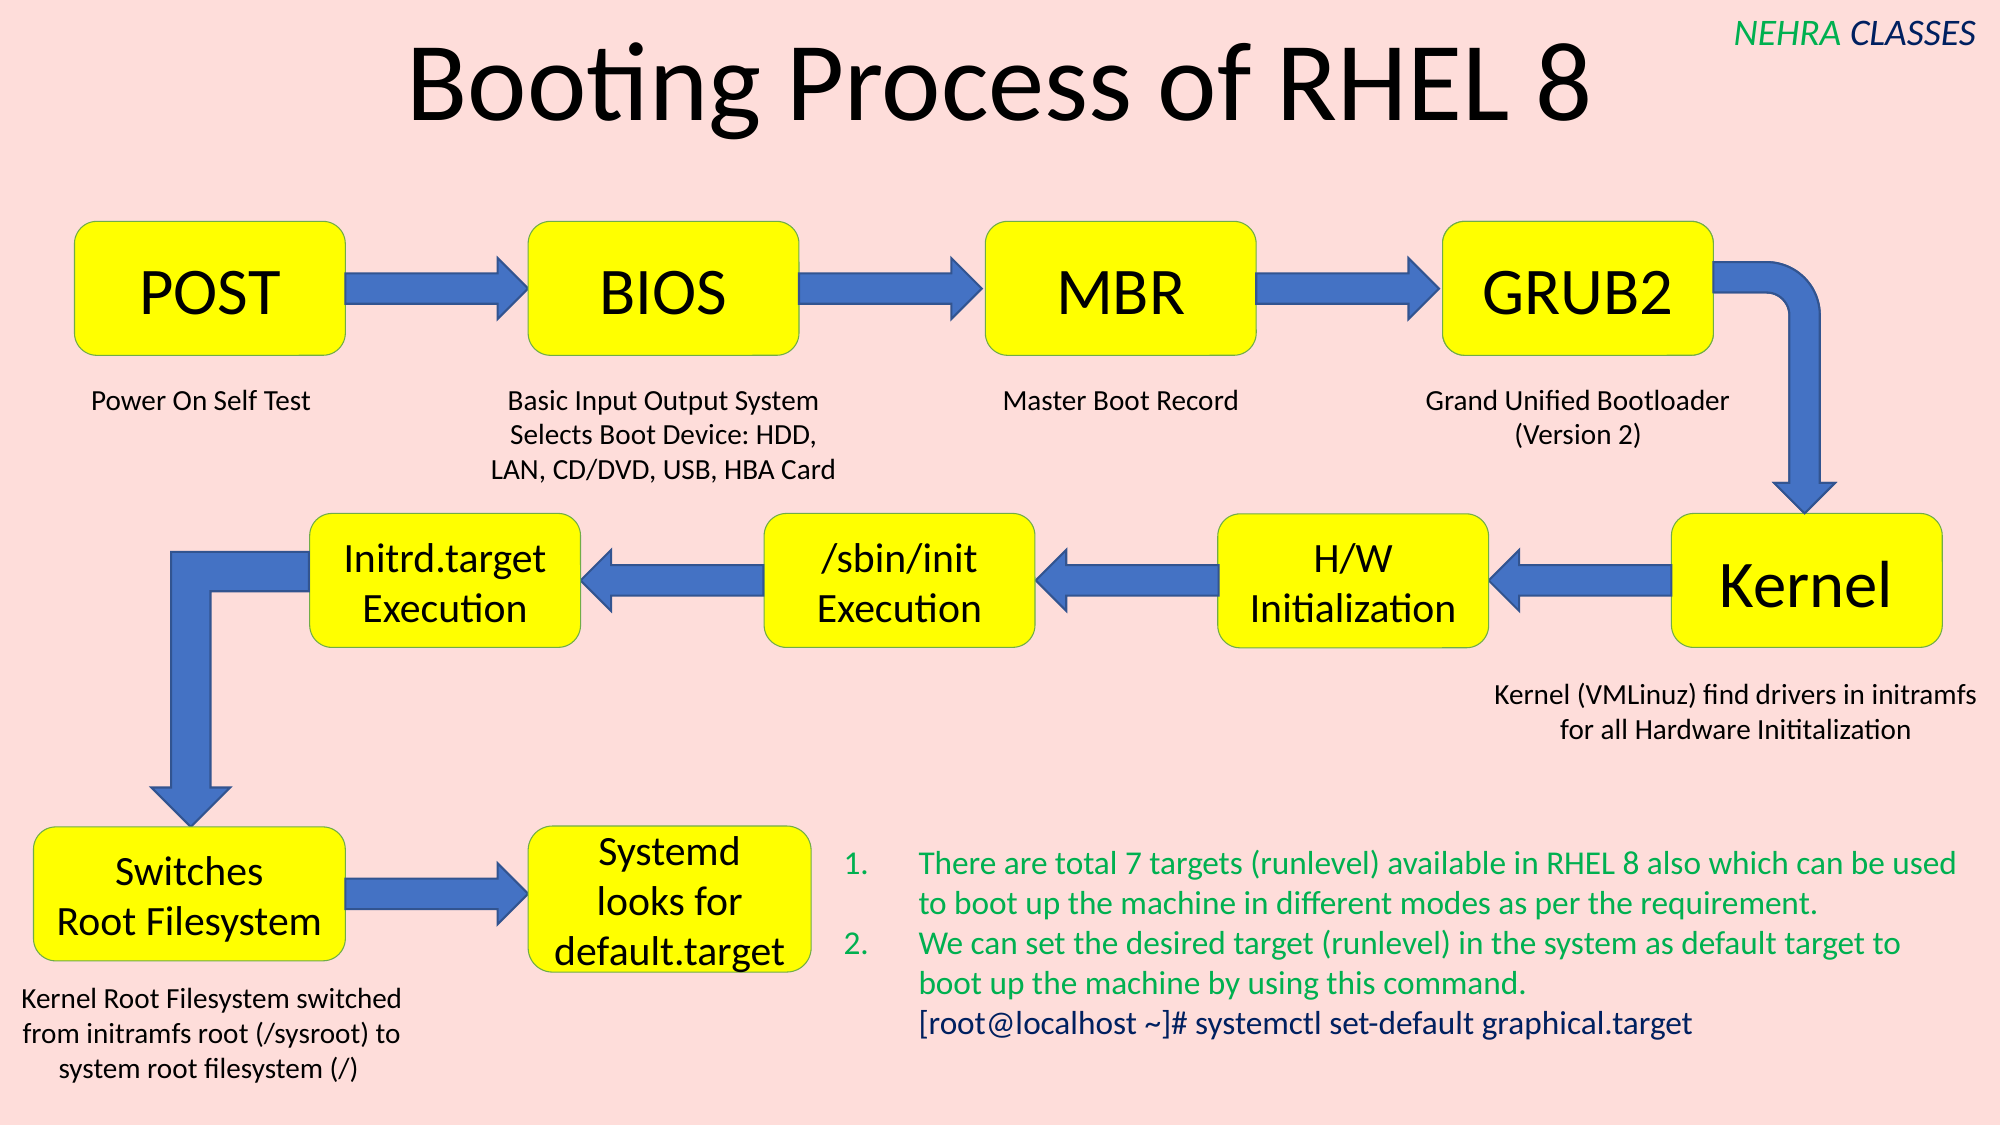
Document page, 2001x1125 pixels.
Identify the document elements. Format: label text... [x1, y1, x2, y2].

text_box GRUB2 [1442, 220, 1714, 356]
text_box Booting Process of RHEL 8 [391, 0, 1609, 150]
text_box Kernel (VMLinuz) find drivers in initramfs for all Hardware Inititalization [1475, 667, 1997, 788]
text_box BIOS [527, 220, 800, 356]
text_box There are total 7 targets (runlevel) available in RHEL 8 also which can be used to boot up the machine in different modes as per the requirement. We can set the desired target (runlevel) in the system as default target to boot up the machine by using this command. [root@localhost ~]# systemctl set-default graphical.target [828, 833, 1981, 1089]
text_box Initrd.target Execution [309, 512, 582, 648]
text_box [1255, 255, 1441, 322]
text_box Systemd looks for default.target [527, 825, 812, 973]
text_box [344, 255, 527, 322]
text_box Basic Input Output System Selects Boot Device: HDD, LAN, CD/DVD, USB, HBA Card [473, 373, 853, 529]
text_box [344, 860, 527, 927]
text_box Grand Unified Bootloader (Version 2) [1388, 373, 1768, 459]
text_box Kernel Root Filesystem switched from initramfs root (/sysroot) to system root filesystem (/) [0, 972, 424, 1125]
text_box /sbin/init Execution [763, 512, 1036, 648]
text_box Kernel [1670, 512, 1943, 648]
text_box H/W Initialization [1217, 513, 1490, 649]
text_box Switches Root Filesystem [32, 826, 346, 962]
text_box POST [73, 220, 346, 356]
text_box [148, 550, 310, 826]
text_box Power On Self Test [74, 373, 328, 459]
text_box [1712, 261, 1838, 515]
text_box [797, 255, 984, 322]
text_box [1490, 547, 1673, 614]
text_box MBR [984, 220, 1257, 356]
text_box [1036, 547, 1220, 614]
text_box Master Boot Record [931, 373, 1311, 459]
text_box [582, 547, 765, 614]
